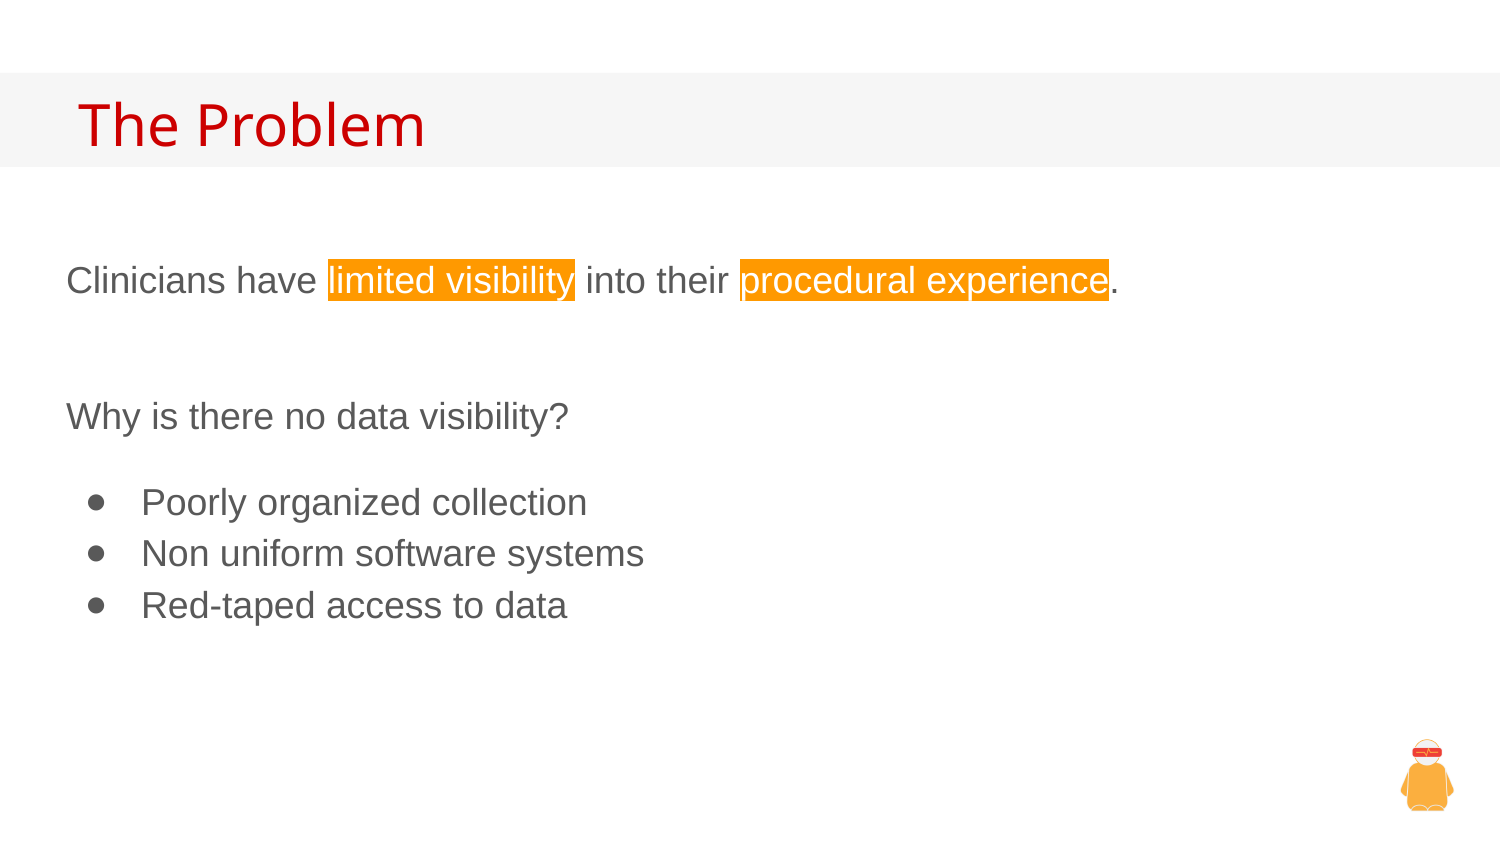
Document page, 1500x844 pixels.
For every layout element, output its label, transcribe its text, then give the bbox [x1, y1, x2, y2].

text_box The Problem [0, 72, 1500, 167]
list Clinicians have limited visibility into their procedural experience. Why is there no data visibility? Poorly organized collection Non uniform software systems Red-taped access to data [51, 189, 1449, 750]
picture [1375, 729, 1481, 825]
